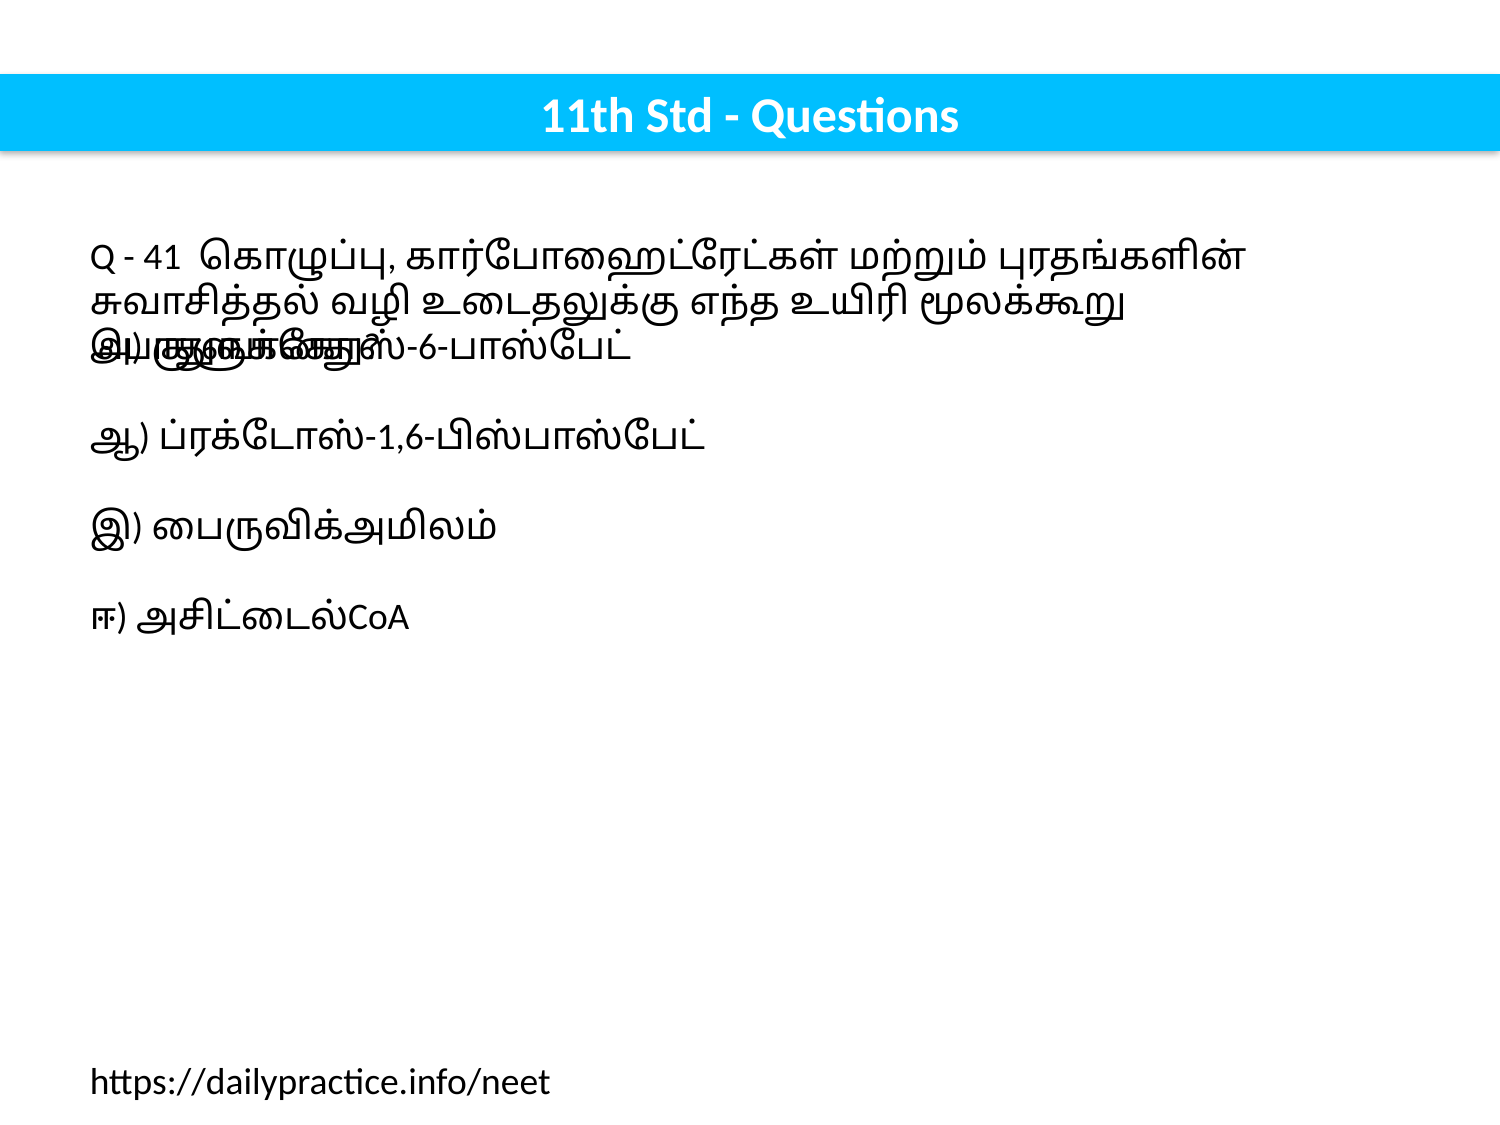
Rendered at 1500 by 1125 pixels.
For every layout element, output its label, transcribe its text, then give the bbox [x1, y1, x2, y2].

text_box 11th Std - Questions [0, 74, 1500, 151]
text_box அ) குளுக்கோஸ்-6-பாஸ்பேட் ஆ) ப்ரக்டோஸ்-1,6-பிஸ்பாஸ்பேட் இ) பைருவிக்அமிலம் ஈ) அசிட்டைல்CoA [74, 224, 1275, 645]
text_box https://dailypractice.info/neet [74, 1049, 675, 1110]
